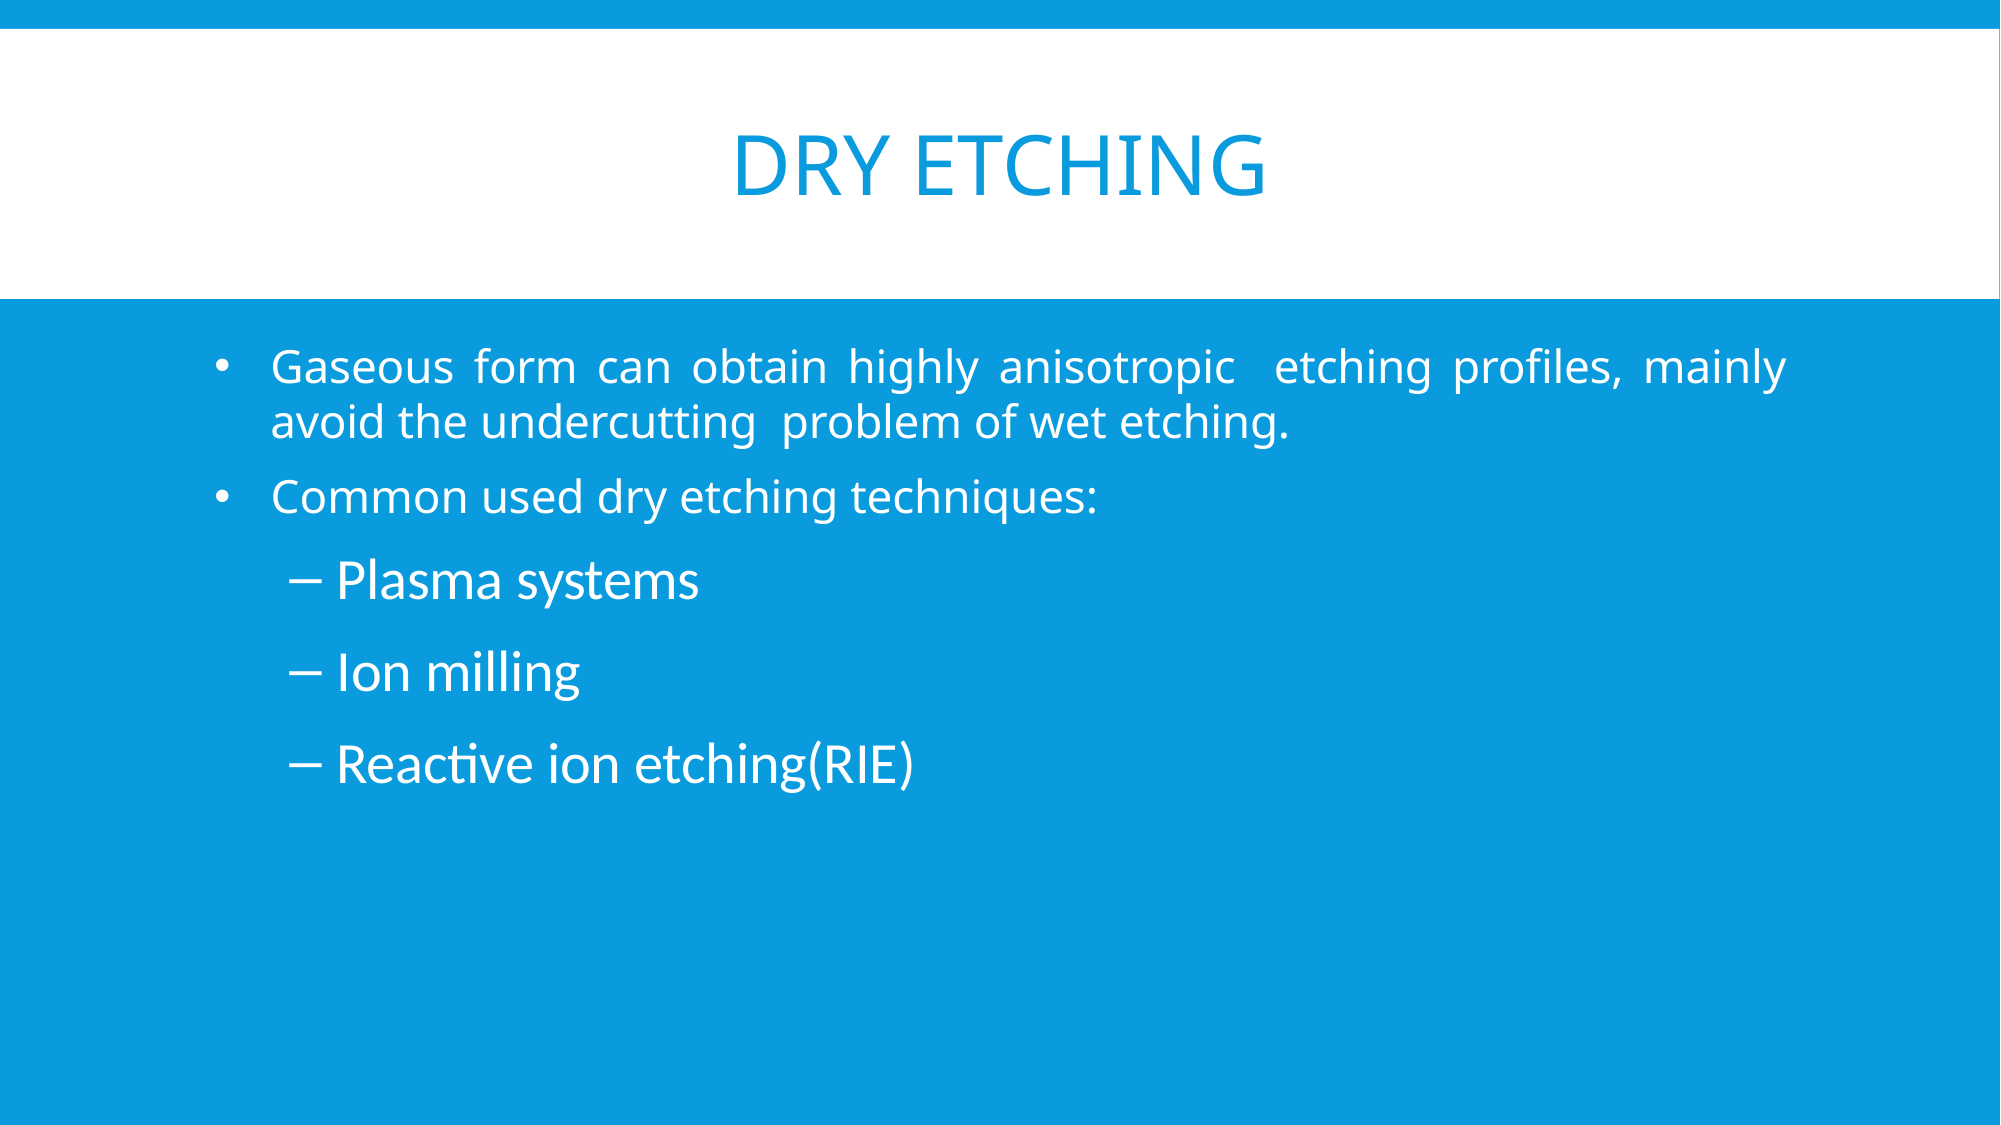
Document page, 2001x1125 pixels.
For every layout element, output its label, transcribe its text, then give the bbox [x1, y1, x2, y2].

title DRY ETCHING [197, 46, 1803, 295]
list Gaseous form can obtain highly anisotropic etching profiles, mainly avoid the undercutting problem of wet etching. Common used dry etching techniques: Plasma systems Ion milling Reactive ion etching(RIE) [197, 329, 1803, 1020]
